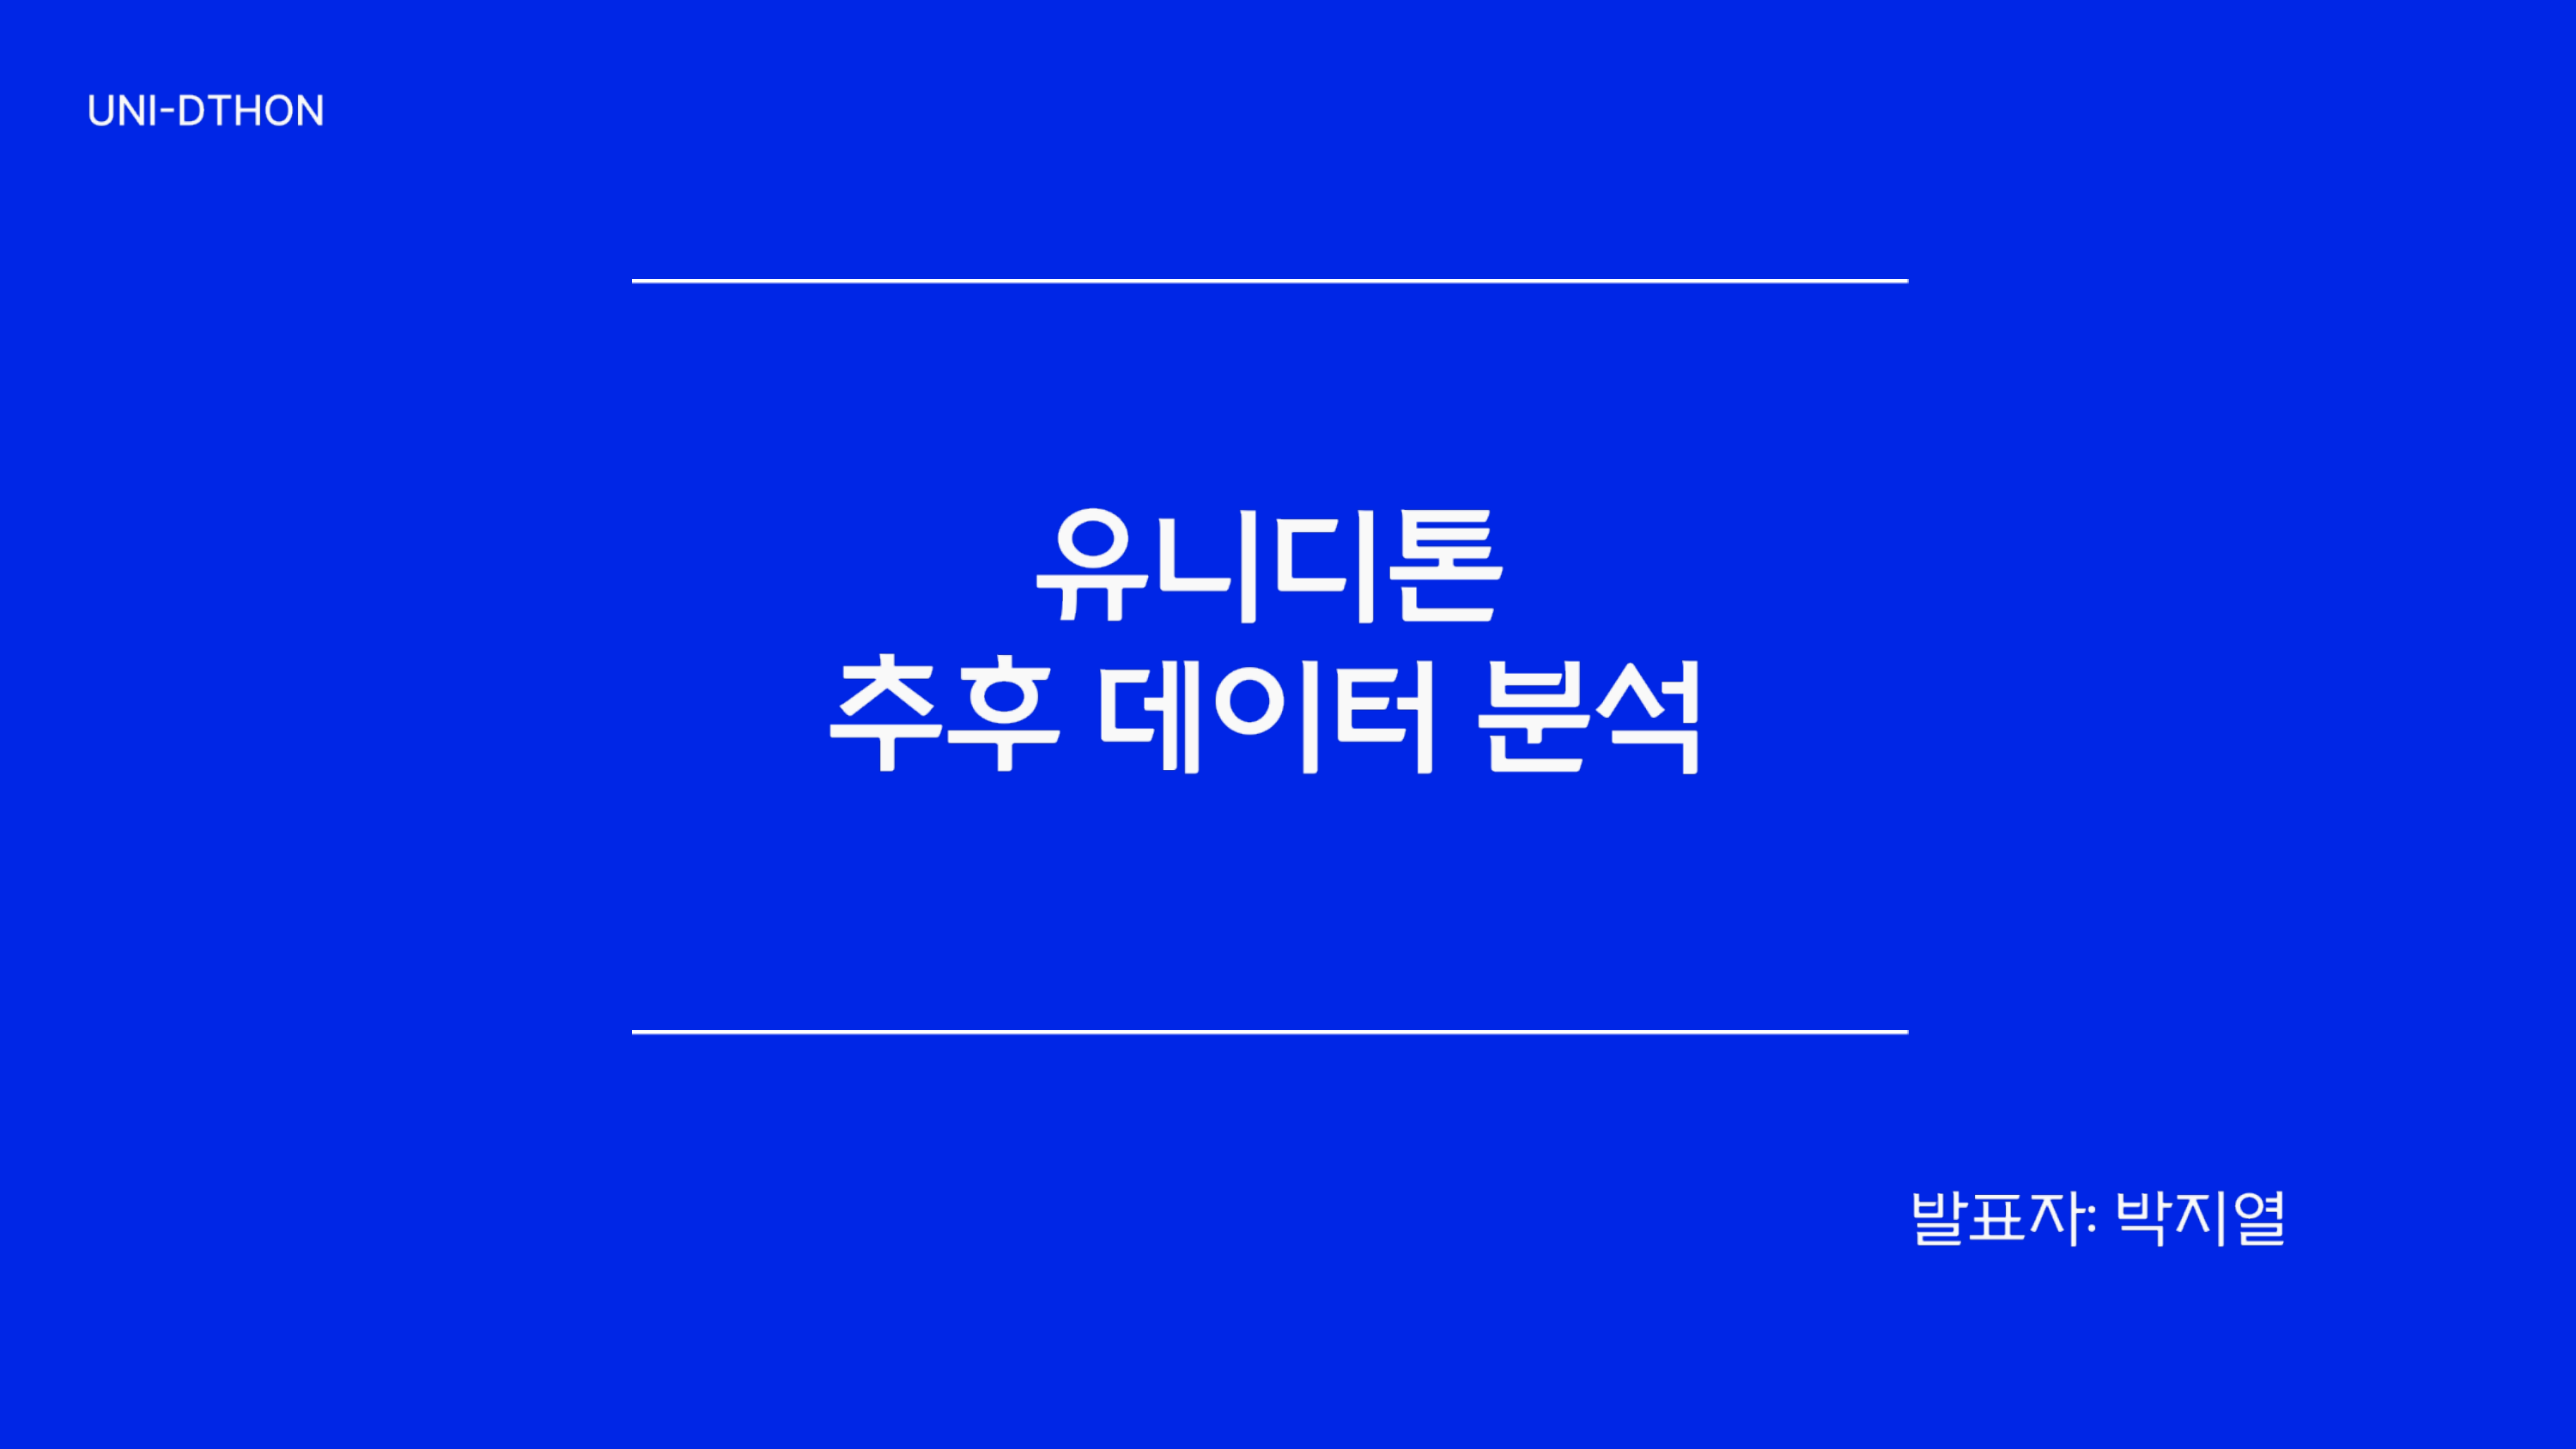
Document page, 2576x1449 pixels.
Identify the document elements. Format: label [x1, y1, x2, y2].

picture [495, 466, 1757, 831]
picture [80, 74, 343, 147]
text_box [632, 279, 1909, 284]
picture [1898, 1170, 2313, 1276]
text_box [632, 1030, 1909, 1035]
